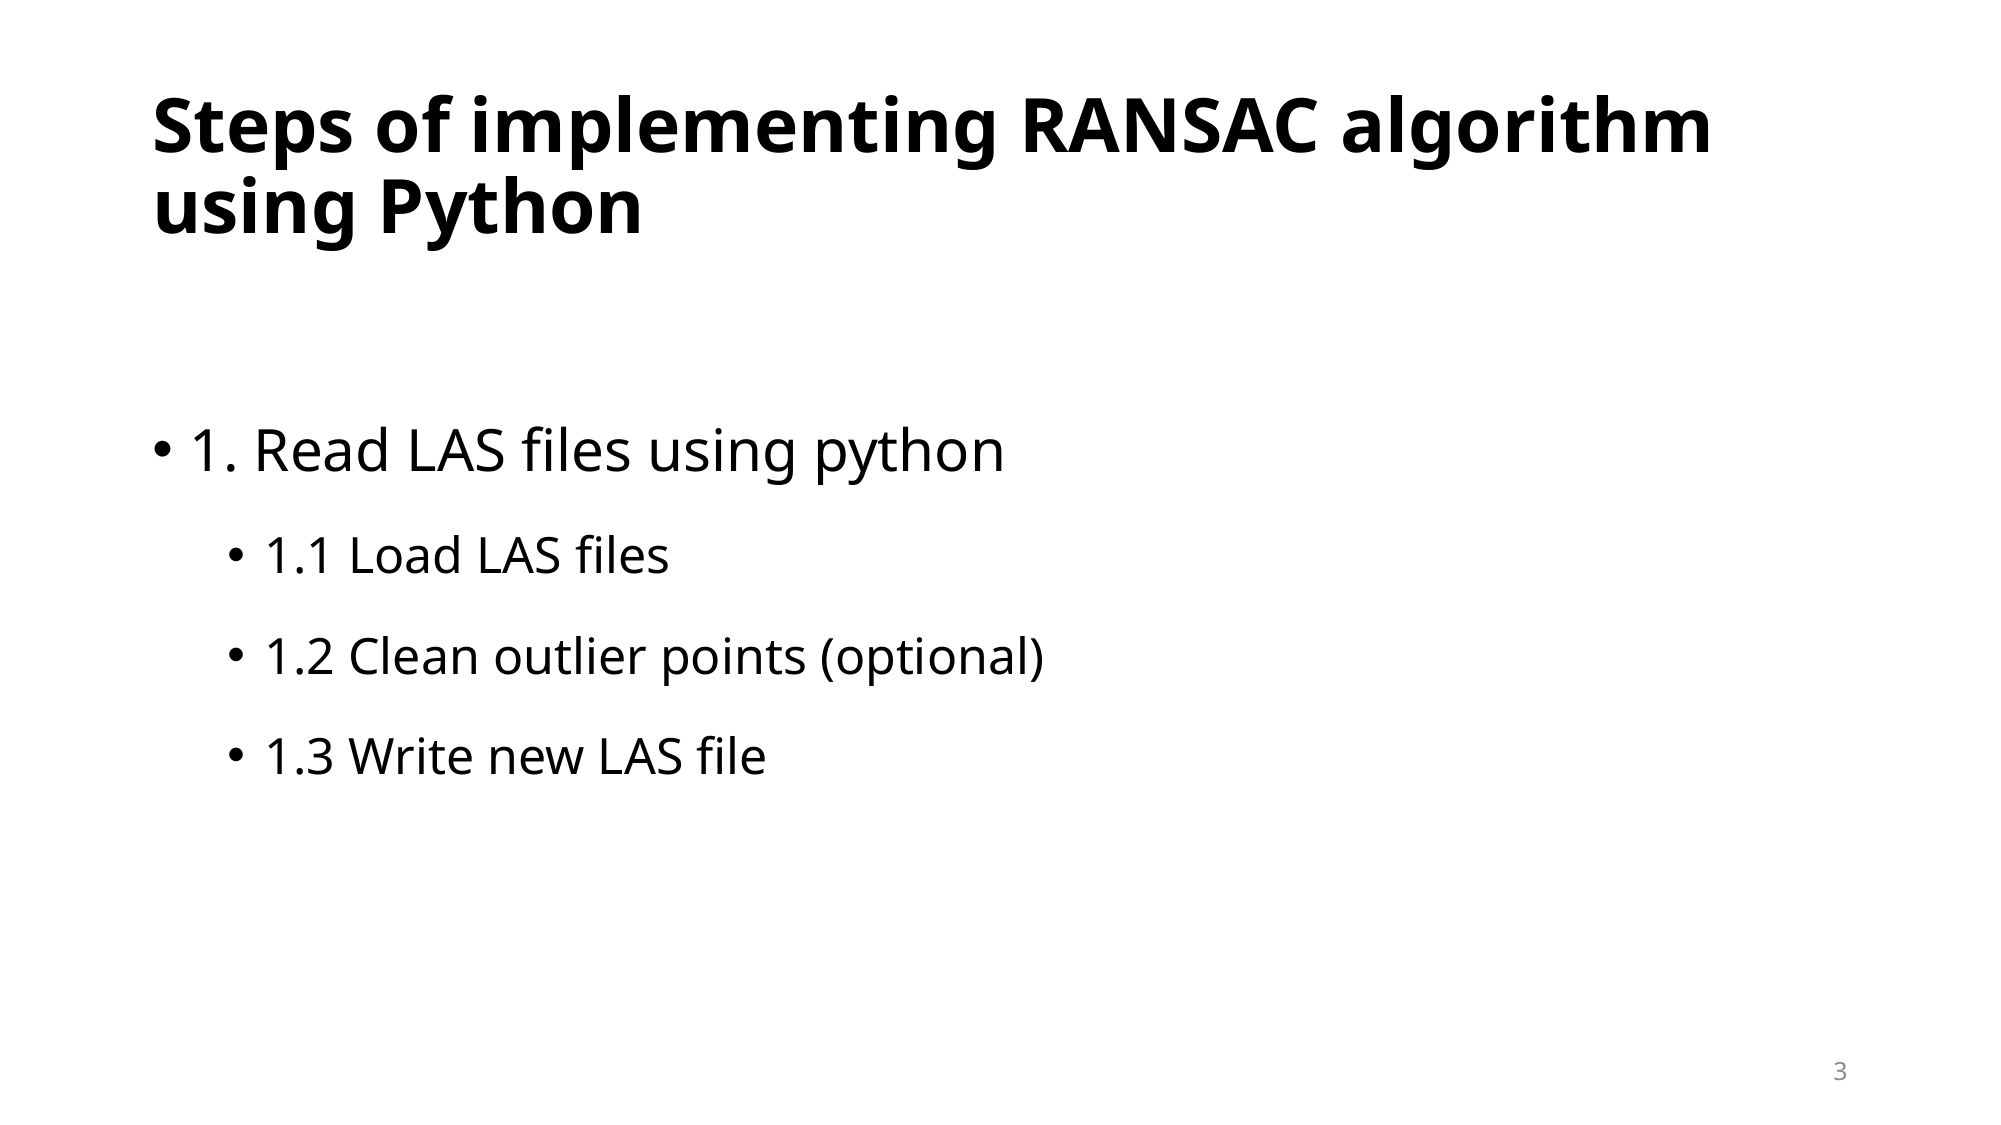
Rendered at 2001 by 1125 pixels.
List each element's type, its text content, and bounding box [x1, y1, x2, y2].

slide_number 3 [1412, 1042, 1863, 1103]
list 1. Read LAS files using python 1.1 Load LAS files 1.2 Clean outlier points (optional) 1.3 Write new LAS file [137, 371, 1863, 834]
title Steps of implementing RANSAC algorithm using Python [137, 59, 1902, 278]
